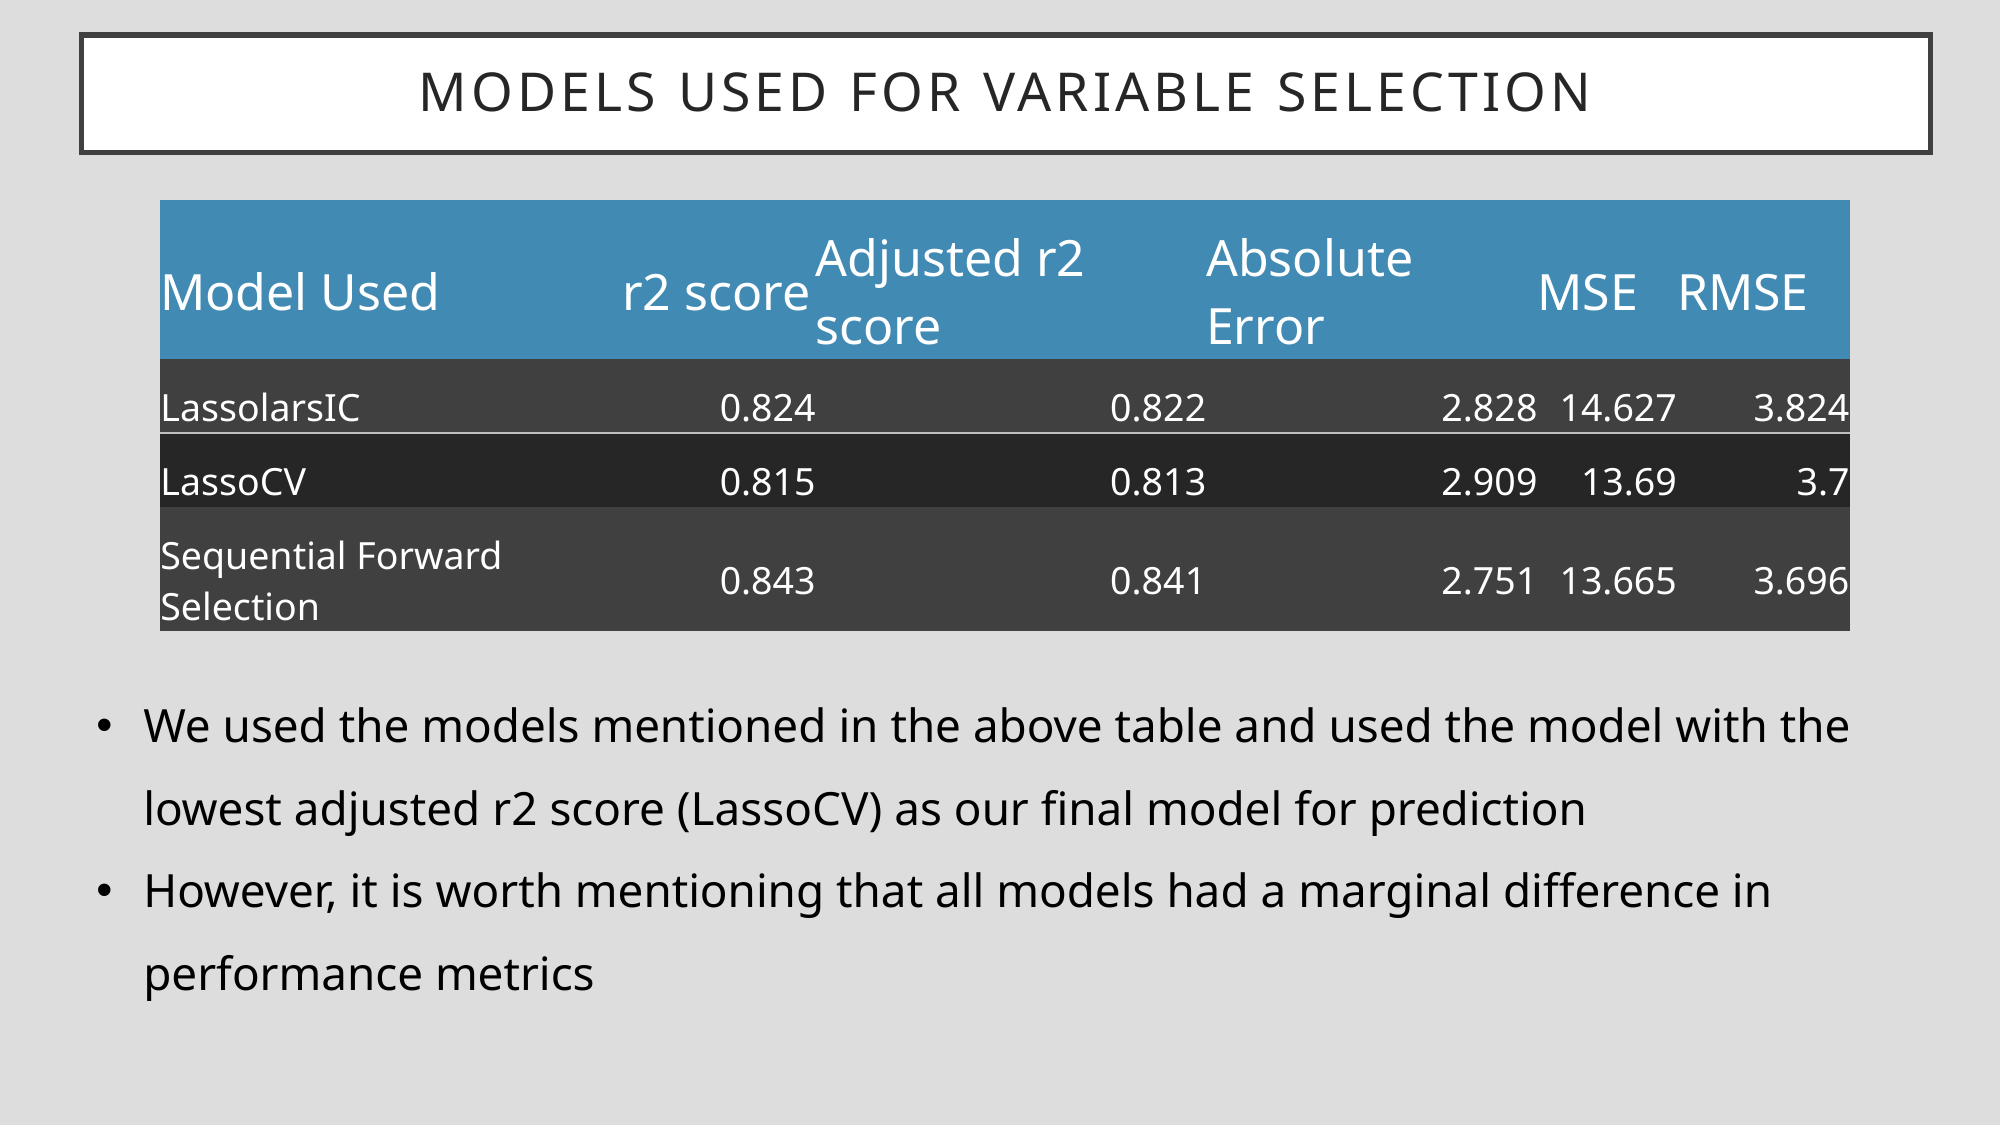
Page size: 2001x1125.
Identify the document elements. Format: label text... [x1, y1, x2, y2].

text_box We used the models mentioned in the above table and used the model with the lowest adjusted r2 score (LassoCV) as our final model for prediction However, it is worth mentioning that all models had a marginal difference in performance metrics [81, 661, 1931, 1007]
table_header Absolute Error [1206, 200, 1537, 359]
table_cell LassolarsIC [160, 359, 622, 432]
table_cell LassoCV [160, 434, 622, 507]
table_header Model Used [160, 200, 622, 359]
table_cell 13.69 [1537, 434, 1677, 507]
table_cell 3.7 [1677, 434, 1850, 507]
table_cell 0.822 [816, 359, 1206, 432]
title MODELS USED for variable selection [79, 32, 1933, 155]
table_cell 0.813 [816, 434, 1206, 507]
table_cell 14.627 [1537, 359, 1677, 432]
table_cell 2.751 [1206, 507, 1537, 631]
table_cell 13.665 [1537, 507, 1677, 631]
table_cell 3.824 [1677, 359, 1850, 432]
table_cell 0.843 [622, 507, 816, 631]
table_cell 3.696 [1677, 507, 1850, 631]
table_cell 2.909 [1206, 434, 1537, 507]
table_header Adjusted r2 score [816, 200, 1206, 359]
table_cell 0.841 [816, 507, 1206, 631]
table_cell 0.824 [622, 359, 816, 432]
table_header r2 score [622, 200, 816, 359]
table_cell Sequential Forward Selection [160, 507, 622, 631]
table_cell 2.828 [1206, 359, 1537, 432]
table_header MSE [1537, 200, 1677, 359]
table_header RMSE [1677, 200, 1850, 359]
table_cell 0.815 [622, 434, 816, 507]
